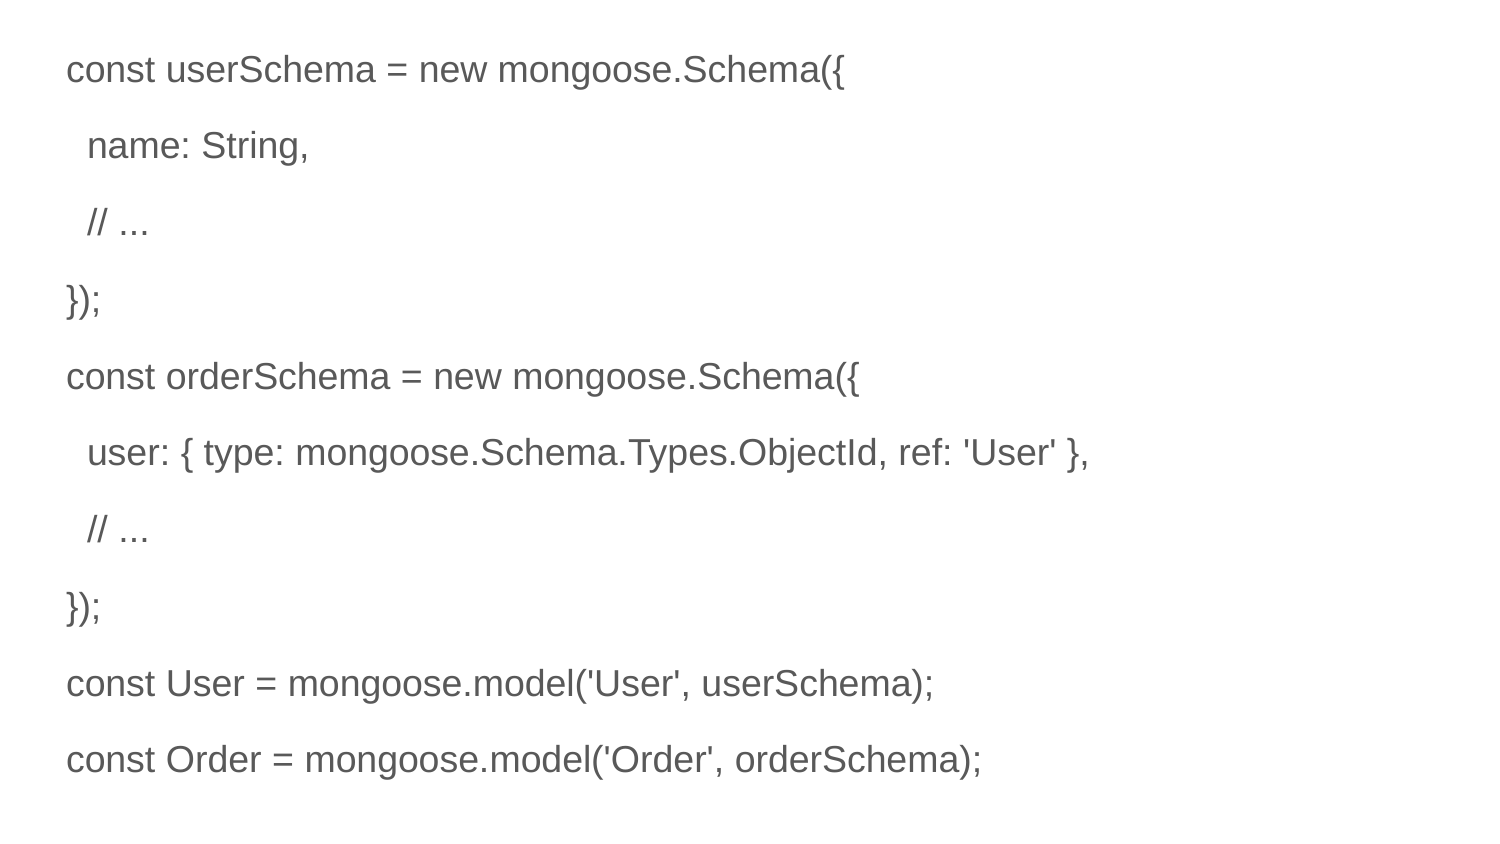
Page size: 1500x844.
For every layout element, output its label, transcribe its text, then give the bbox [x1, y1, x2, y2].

list const userSchema = new mongoose.Schema({ name: String, // ... }); const orderSchema = new mongoose.Schema({ user: { type: mongoose.Schema.Types.ObjectId, ref: 'User' }, // ... }); const User = mongoose.model('User', userSchema); const Order = mongoose.model('Order', orderSchema); [51, 23, 1449, 809]
